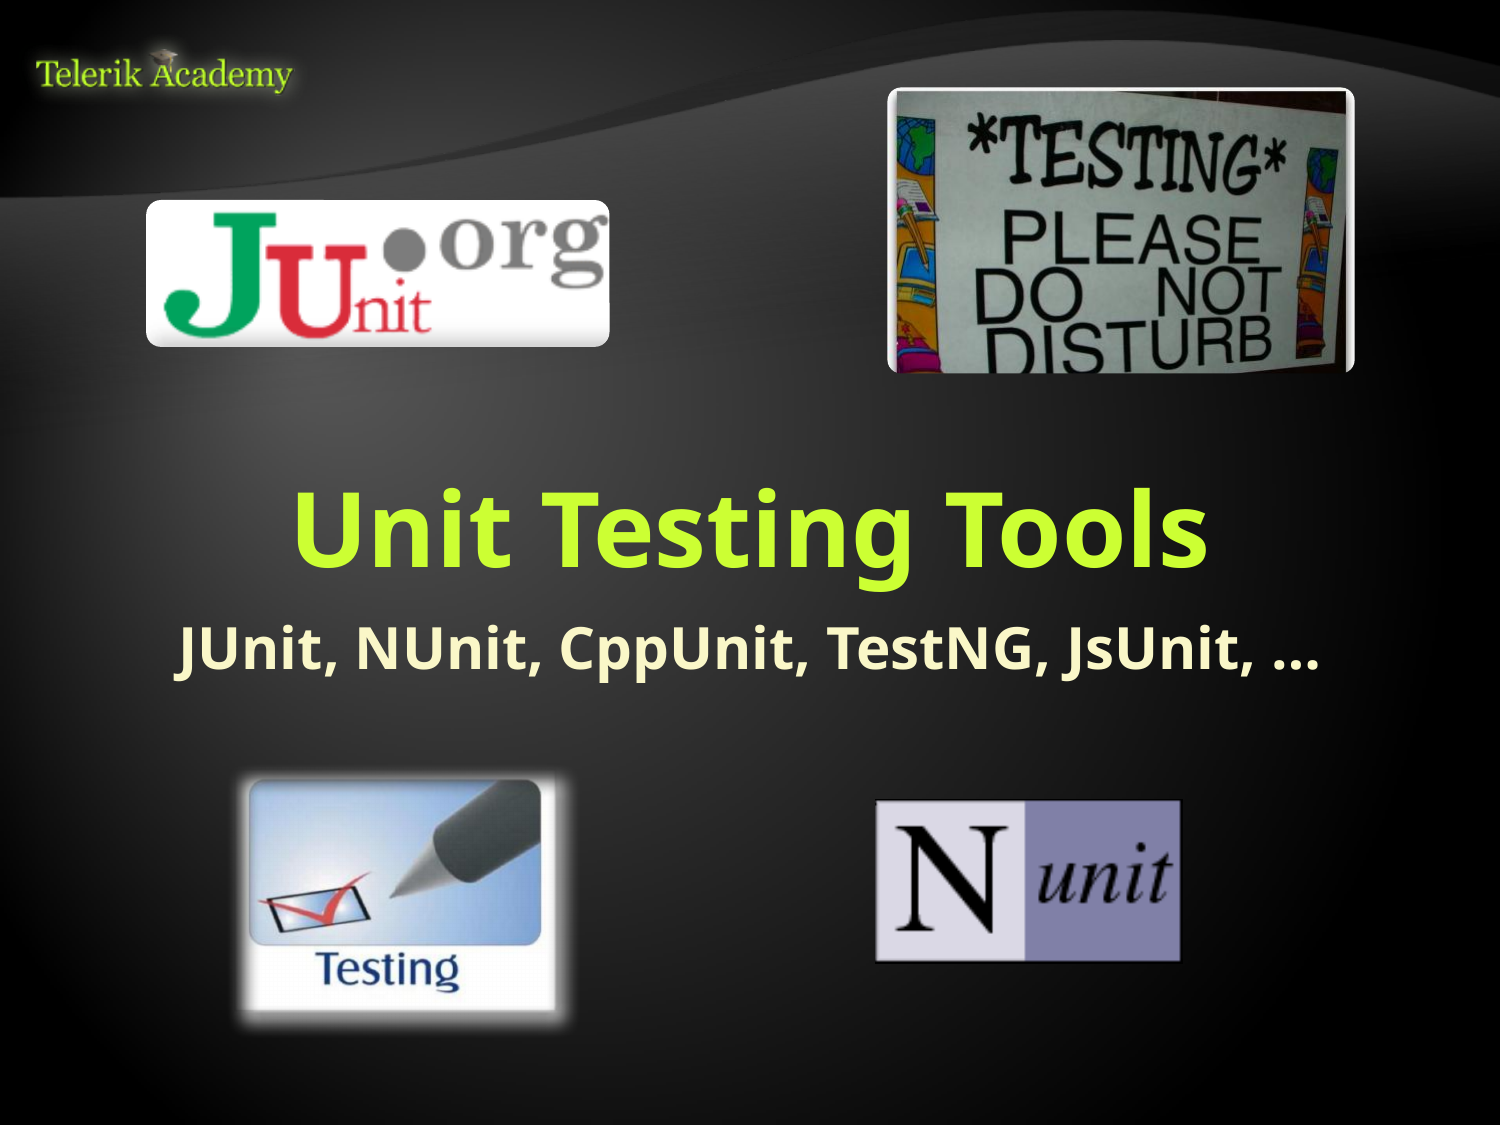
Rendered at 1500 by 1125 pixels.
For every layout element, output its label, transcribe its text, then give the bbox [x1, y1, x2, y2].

picture [0, 0, 1500, 1125]
subtitle JUnit, NUnit, CppUnit, TestNG, JsUnit, … [75, 593, 1425, 700]
title Unit Testing Tools [75, 474, 1425, 587]
